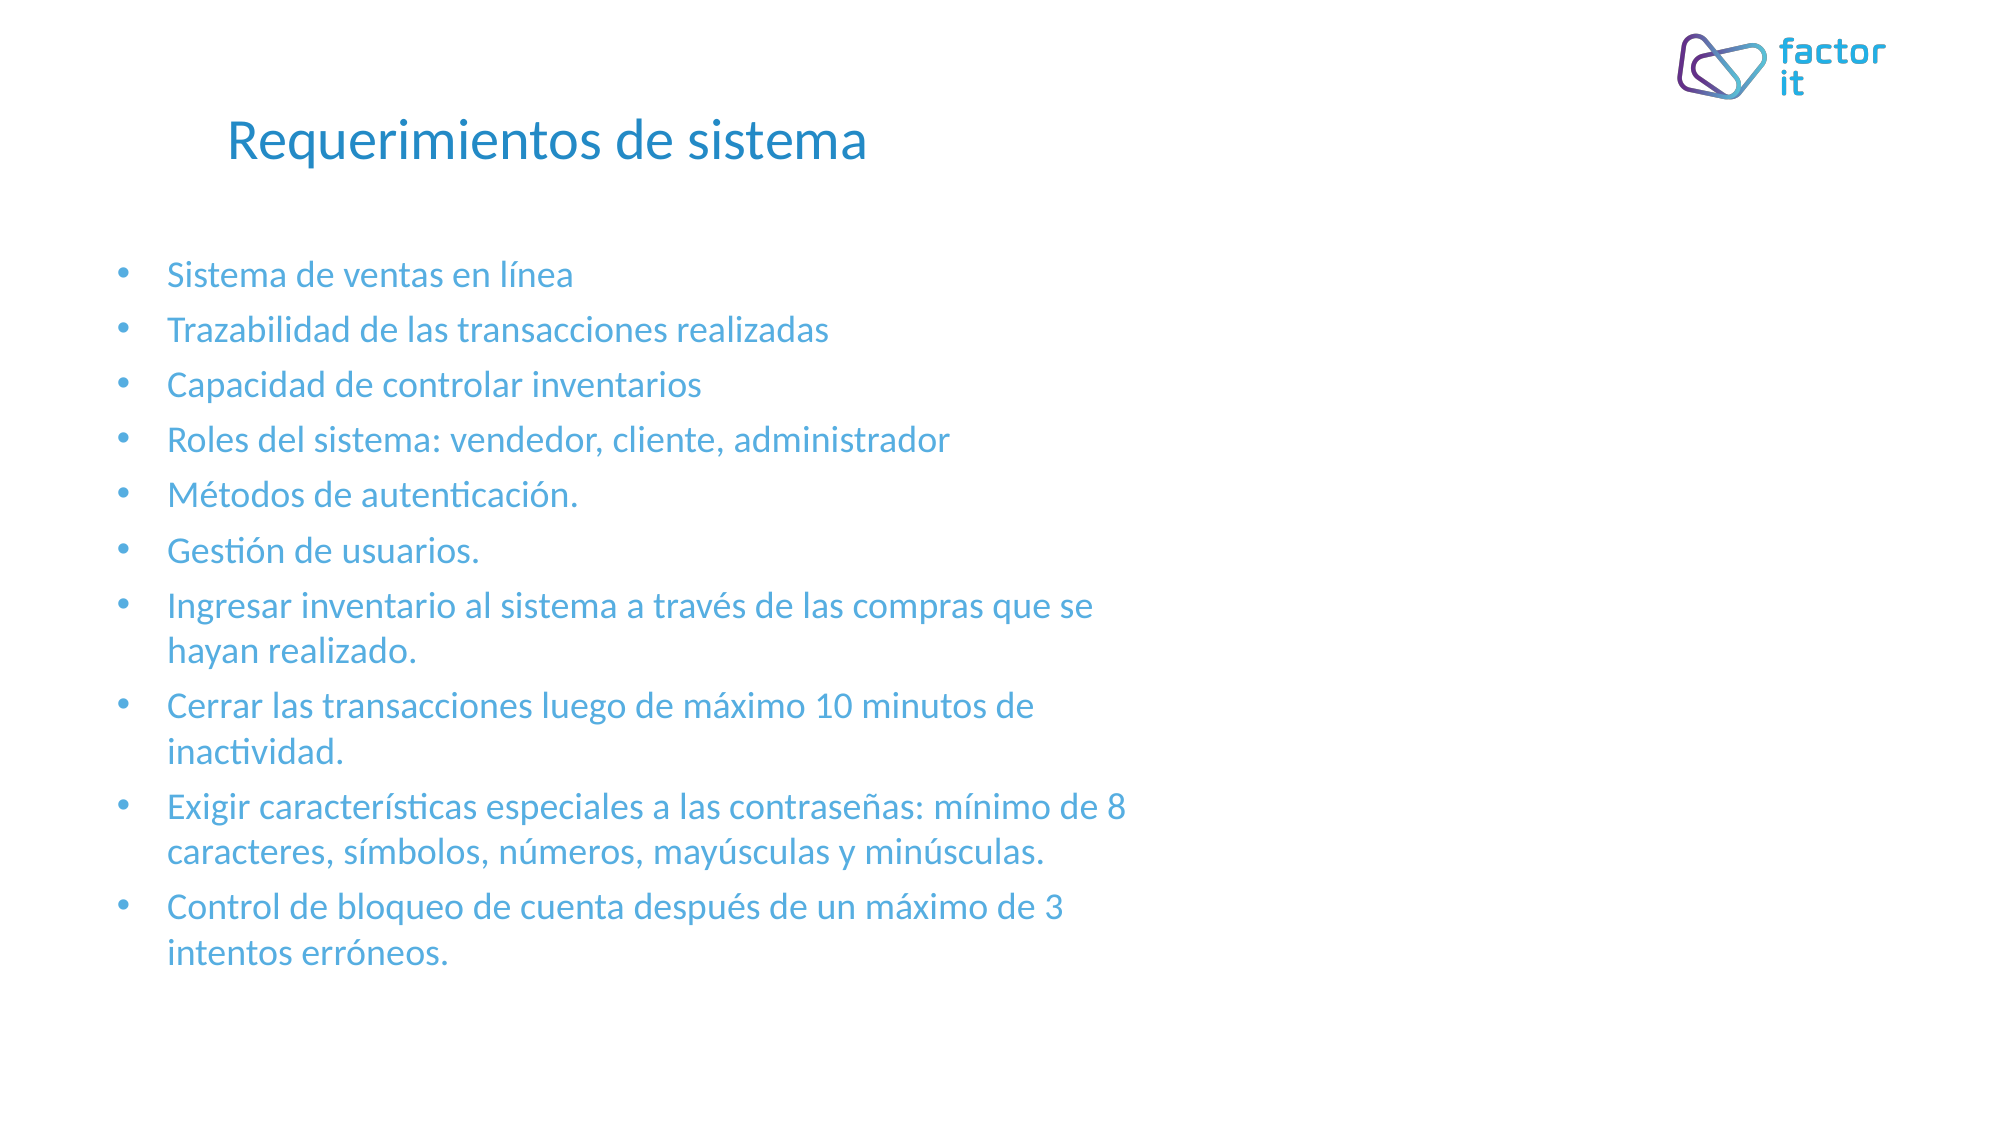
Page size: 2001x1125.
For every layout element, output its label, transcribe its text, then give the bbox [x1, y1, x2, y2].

title Requerimientos de sistema [227, 0, 1900, 172]
text_box Sistema de ventas en línea Trazabilidad de las transacciones realizadas Capacidad de controlar inventarios Roles del sistema: vendedor, cliente, administrador Métodos de autenticación. Gestión de usuarios. Ingresar inventario al sistema a través de las compras que se hayan realizado. Cerrar las transacciones luego de máximo 10 minutos de inactividad. Exigir características especiales a las contraseñas: mínimo de 8 caracteres, símbolos, números, mayúsculas y minúsculas. Control de bloqueo de cuenta después de un máximo de 3 intentos erróneos. [102, 242, 1204, 985]
